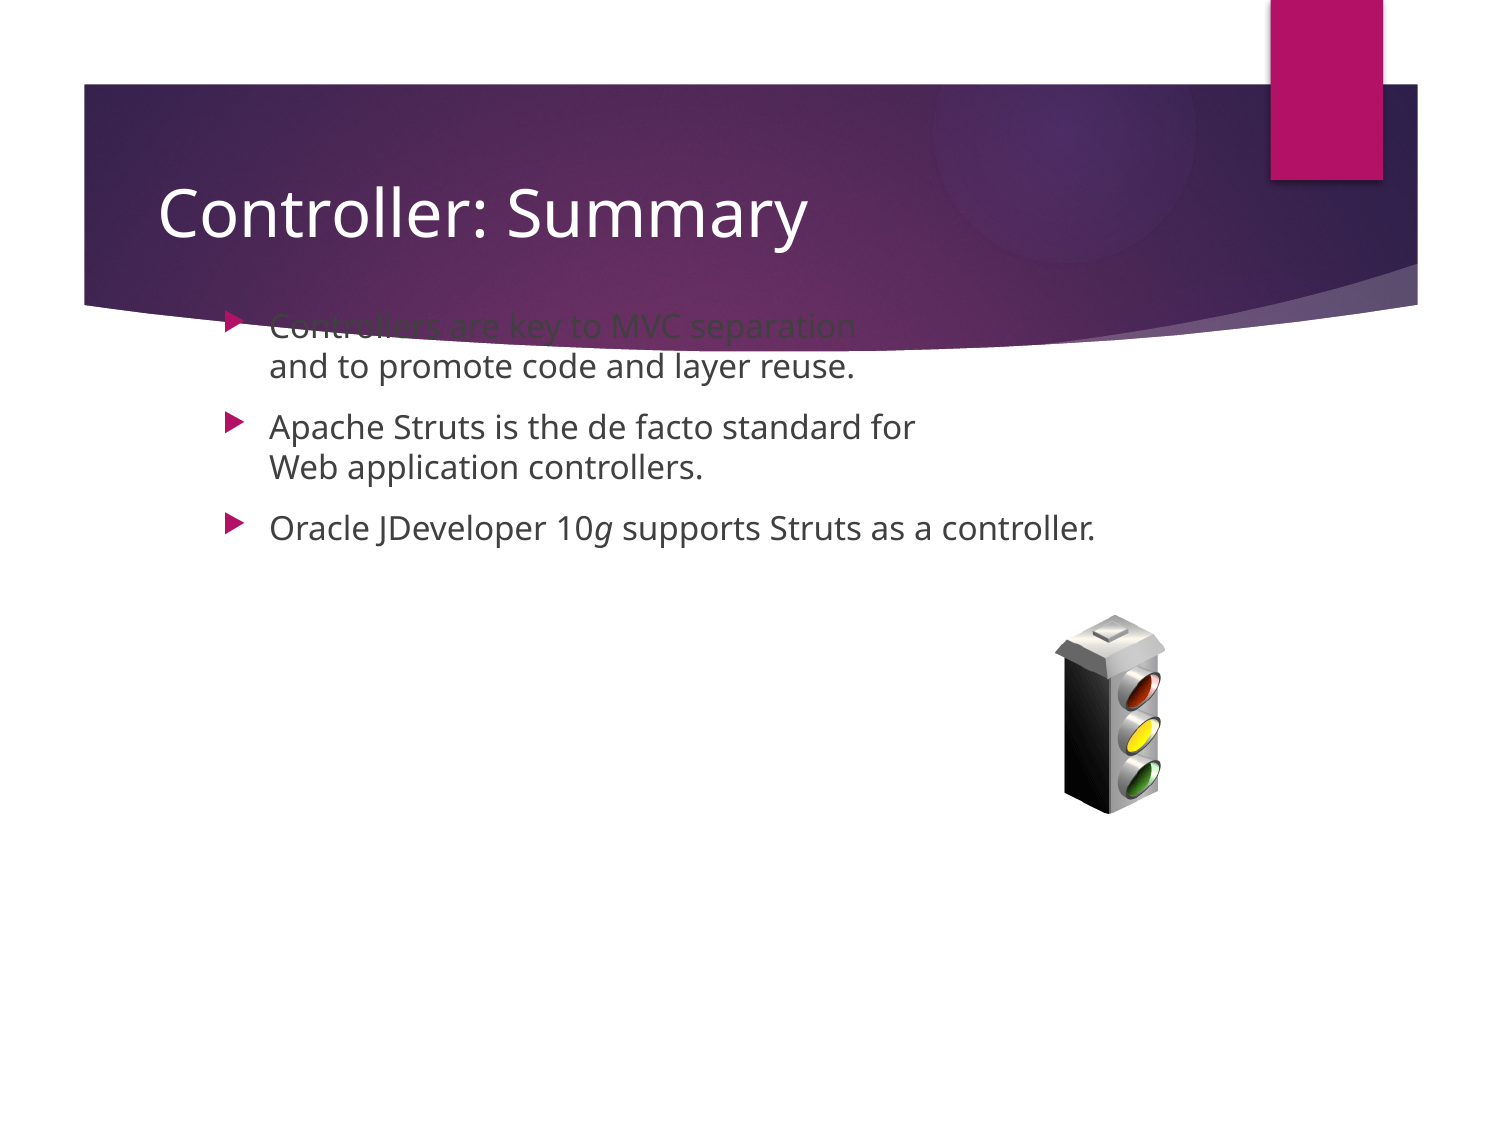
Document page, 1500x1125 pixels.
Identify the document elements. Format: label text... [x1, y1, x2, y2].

list Controllers are key to MVC separation and to promote code and layer reuse. Apache Struts is the de facto standard for Web application controllers. Oracle JDeveloper 10g supports Struts as a controller. [141, 297, 1350, 654]
title Controller: Summary [142, 152, 1183, 269]
picture [1054, 615, 1165, 814]
